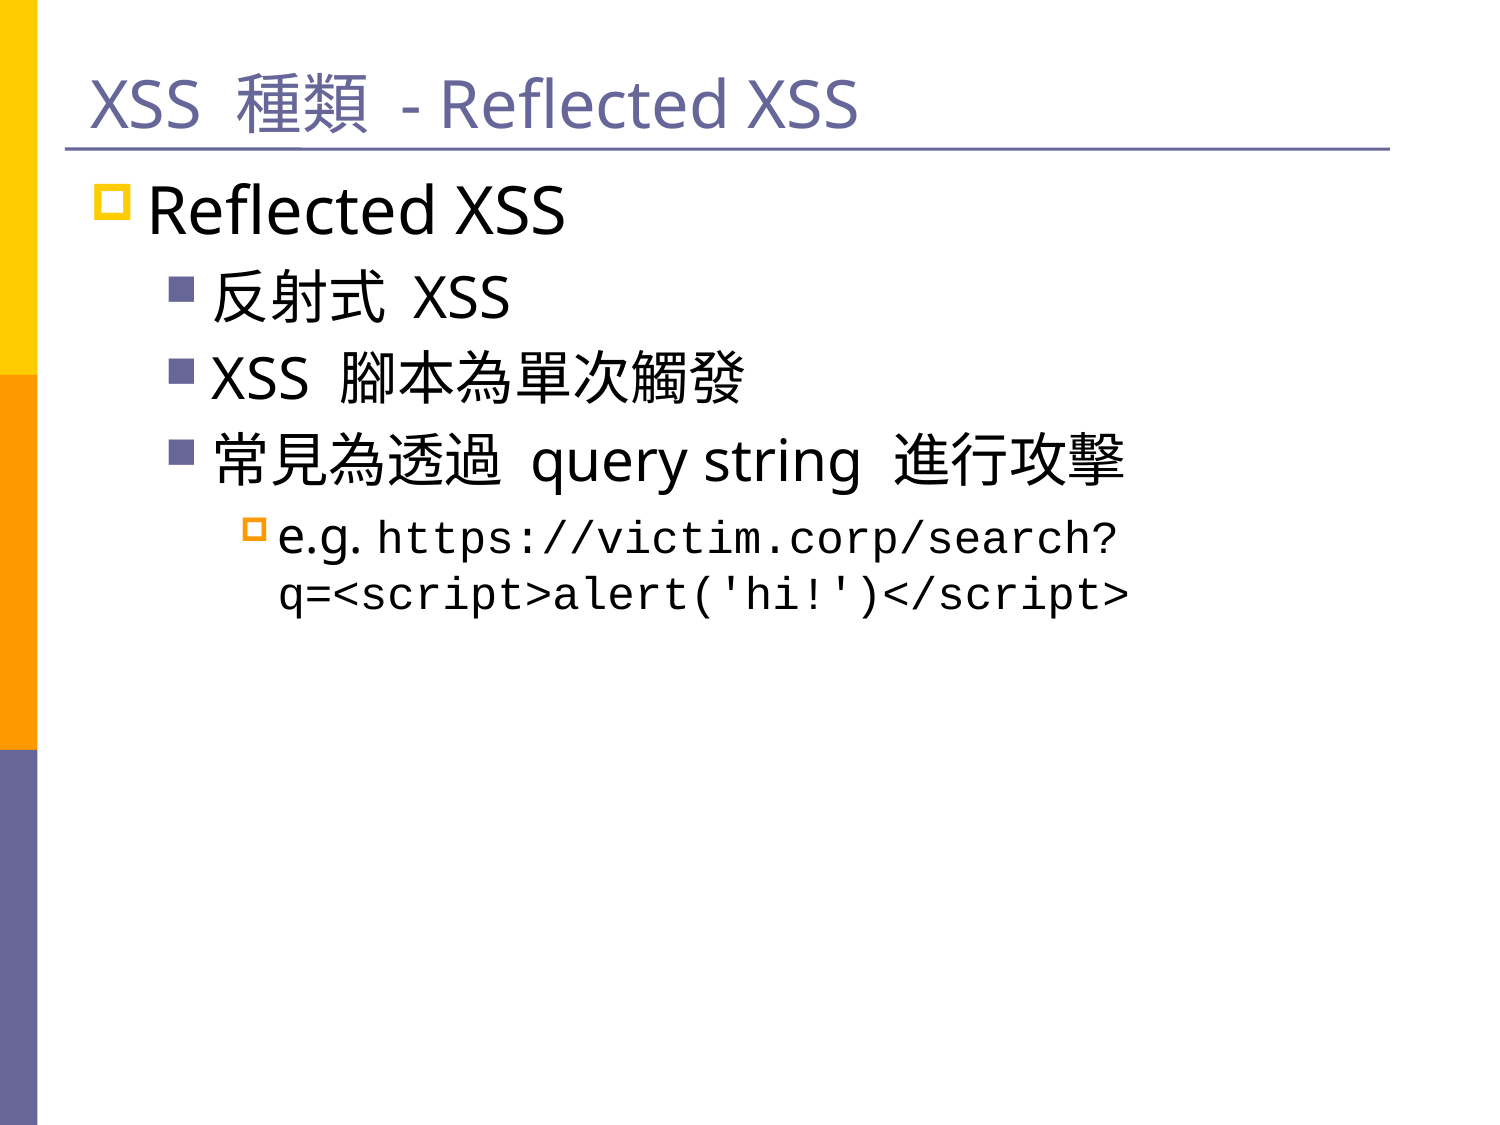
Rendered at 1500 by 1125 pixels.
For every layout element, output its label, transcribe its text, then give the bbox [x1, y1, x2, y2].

title XSS 種類 - Reflected XSS [75, 19, 1425, 149]
list Reflected XSS 反射式 XSS XSS 腳本為單次觸發 常見為透過 query string 進行攻擊 e.g. https://victim.corp/search?q=<script>alert('hi!')</script> [75, 160, 1425, 1006]
